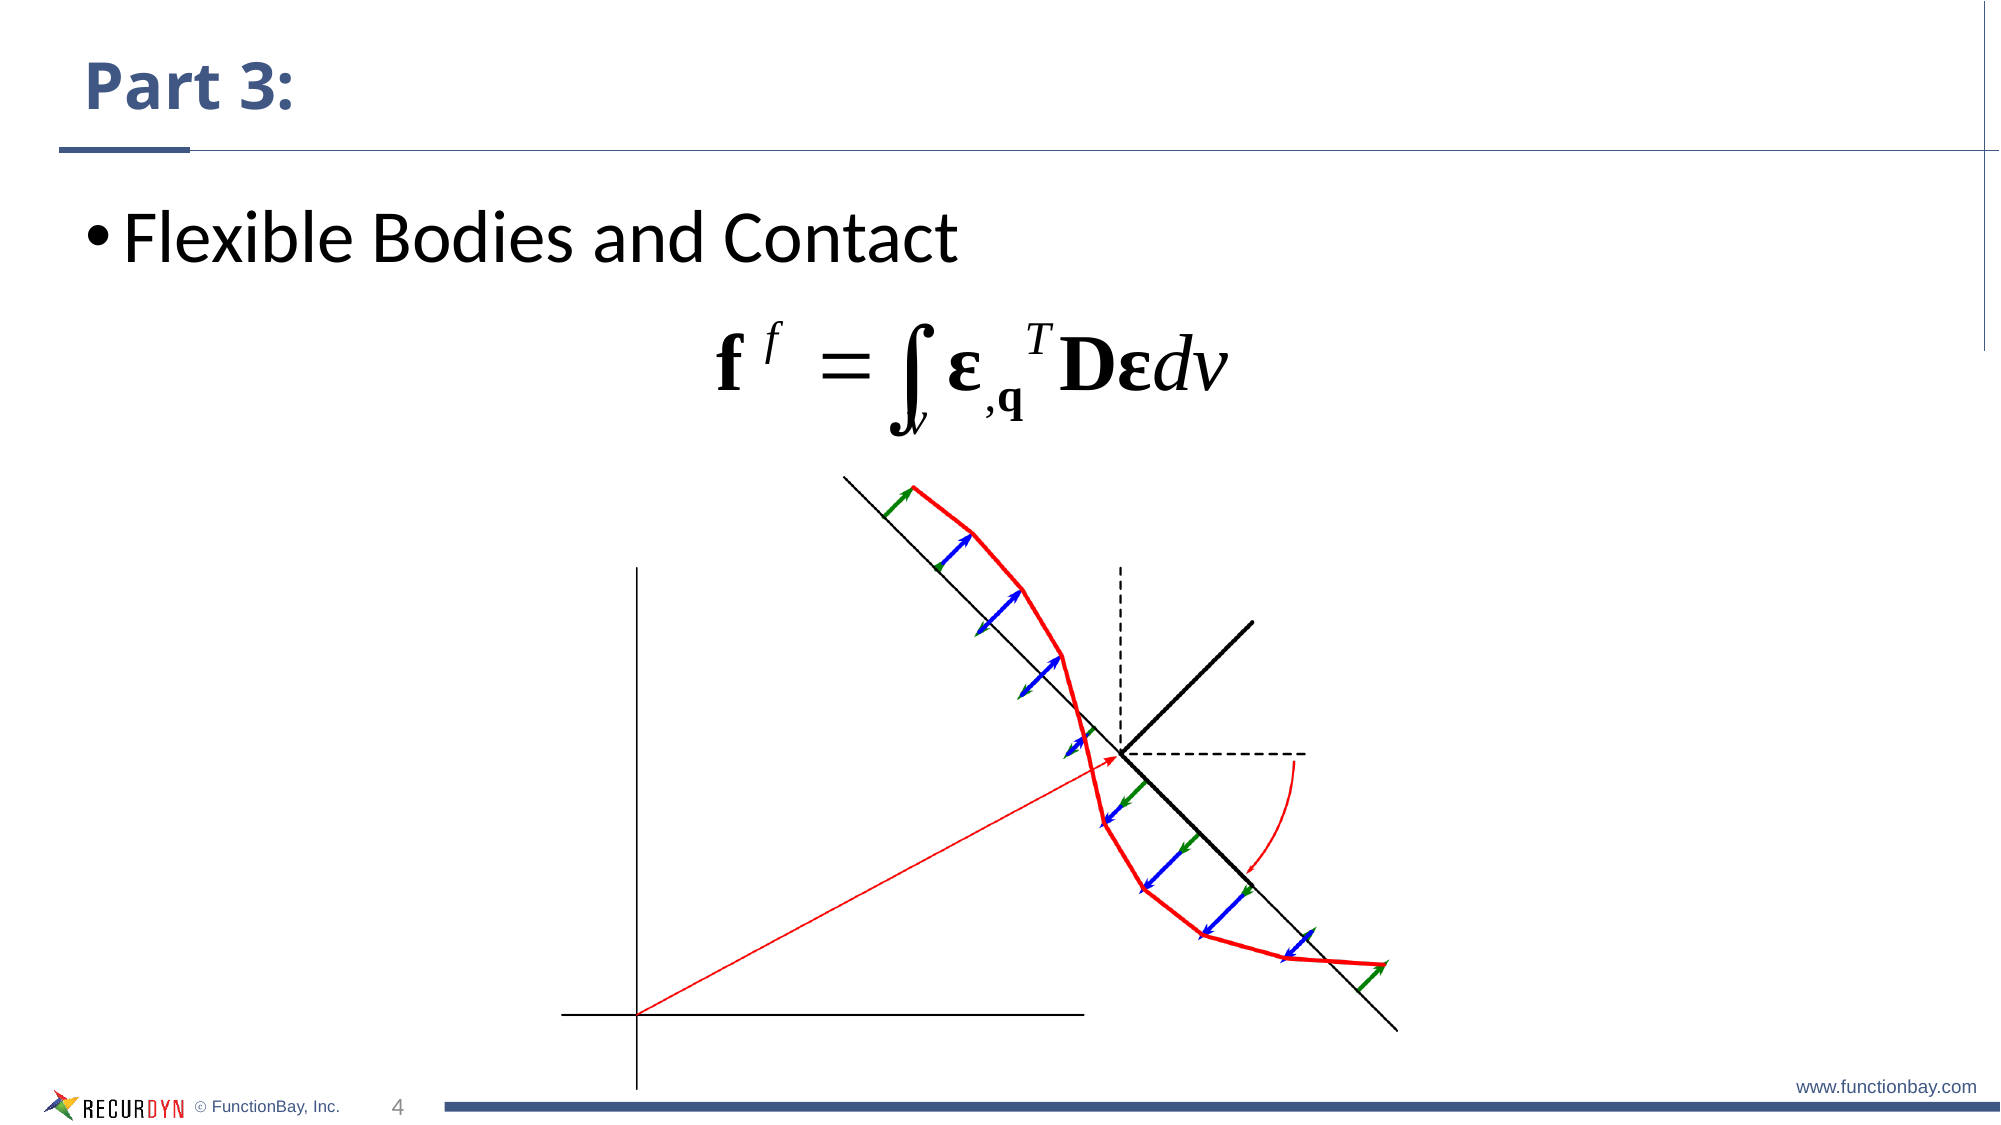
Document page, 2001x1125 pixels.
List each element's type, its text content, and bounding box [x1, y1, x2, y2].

list Flexible Bodies and Contact [70, 190, 1955, 1016]
picture [561, 476, 1398, 1091]
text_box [702, 273, 1251, 454]
title Part 3: [68, 45, 1953, 131]
picture [43, 1090, 186, 1121]
